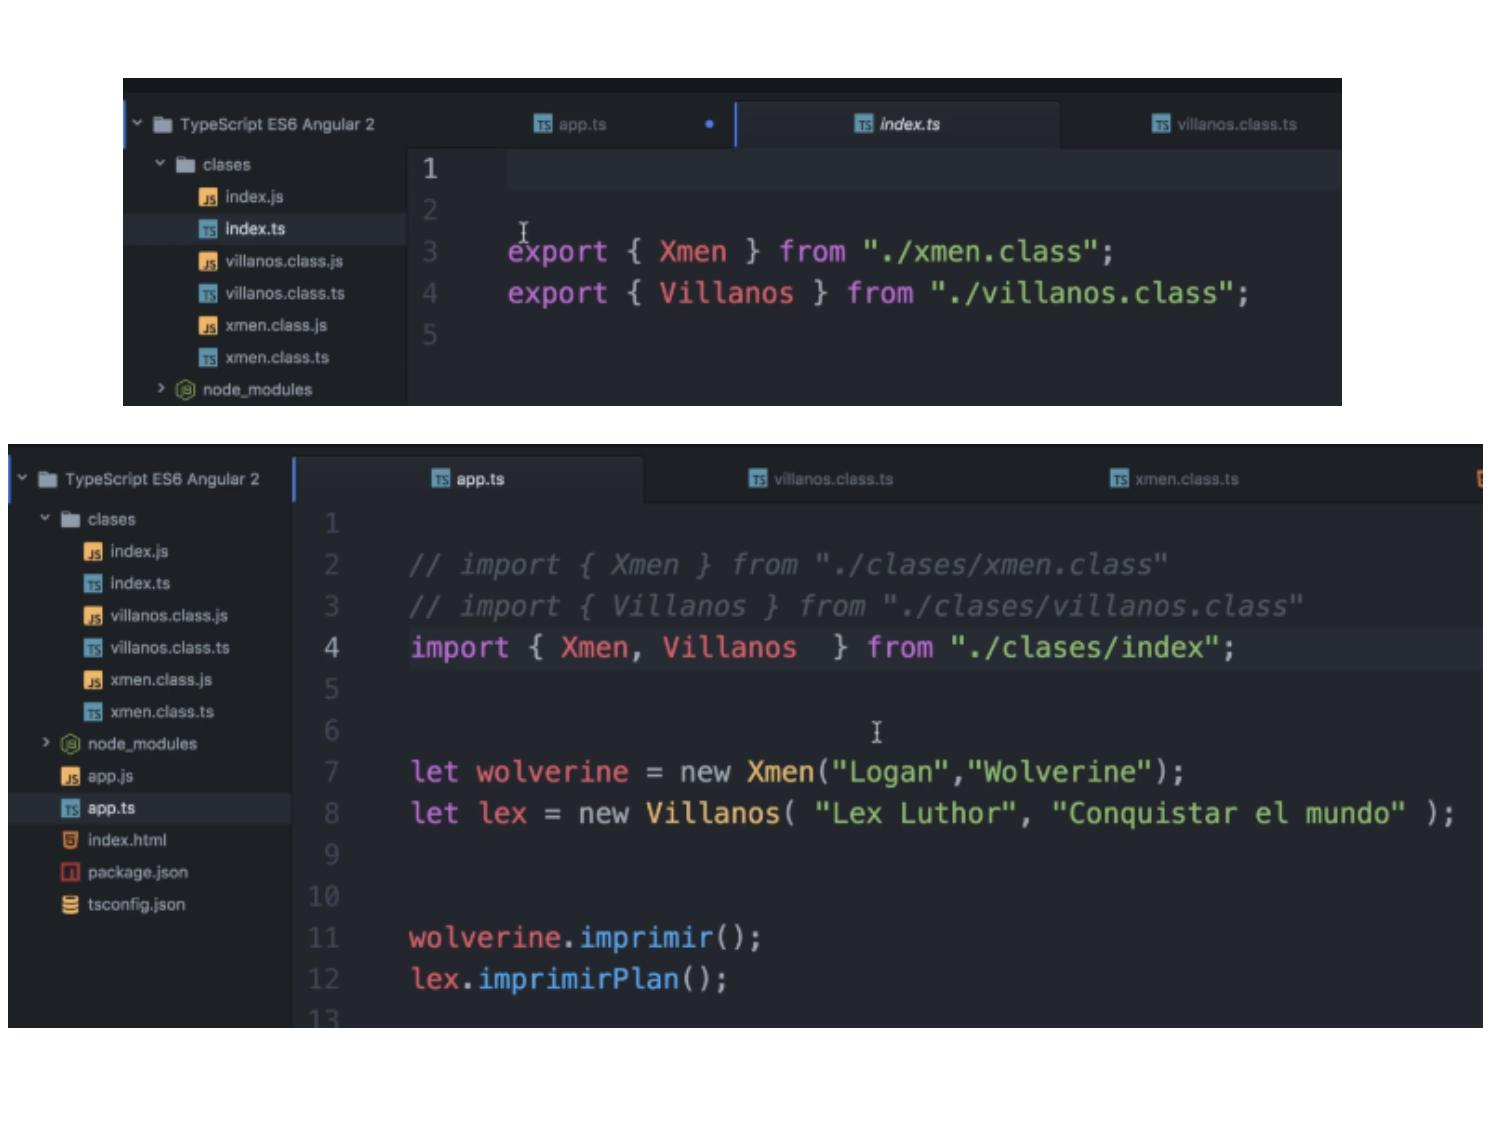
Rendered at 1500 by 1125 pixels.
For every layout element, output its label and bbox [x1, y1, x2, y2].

picture [8, 444, 1483, 1029]
list [123, 77, 1342, 406]
